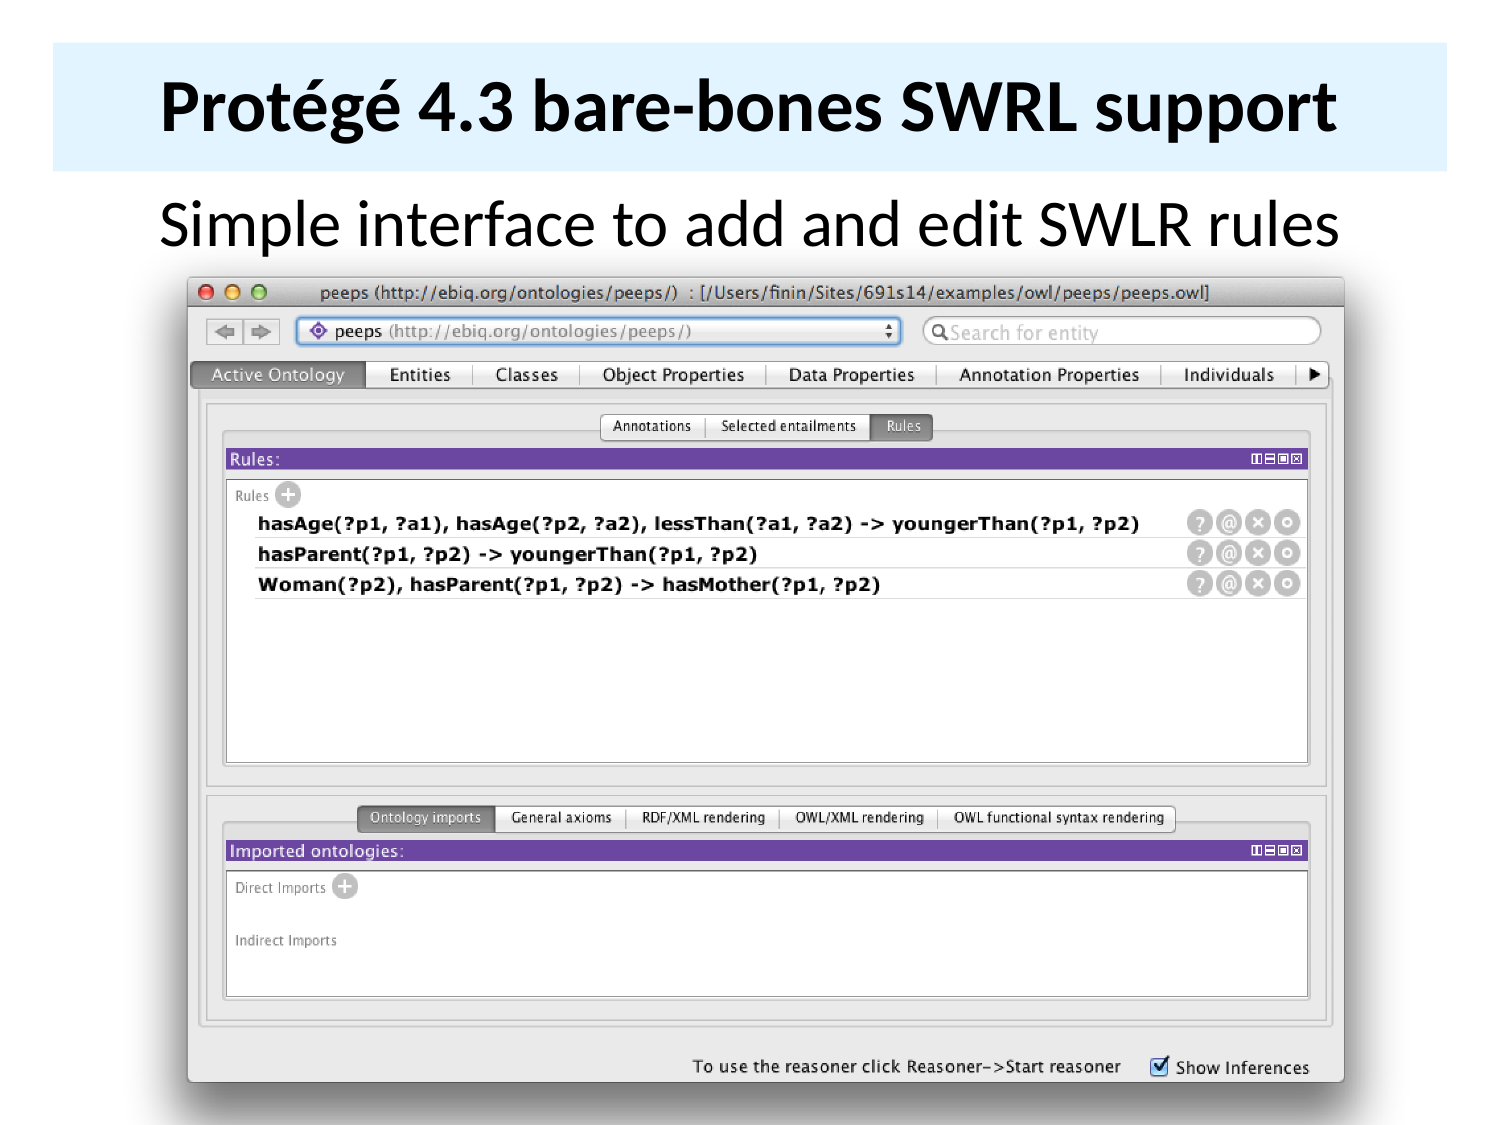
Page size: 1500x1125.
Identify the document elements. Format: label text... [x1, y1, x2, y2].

list Simple interface to add and edit SWLR rules [64, 172, 1436, 291]
title Protégé 4.3 bare-bones SWRL support [53, 42, 1447, 172]
picture [111, 231, 1419, 1125]
